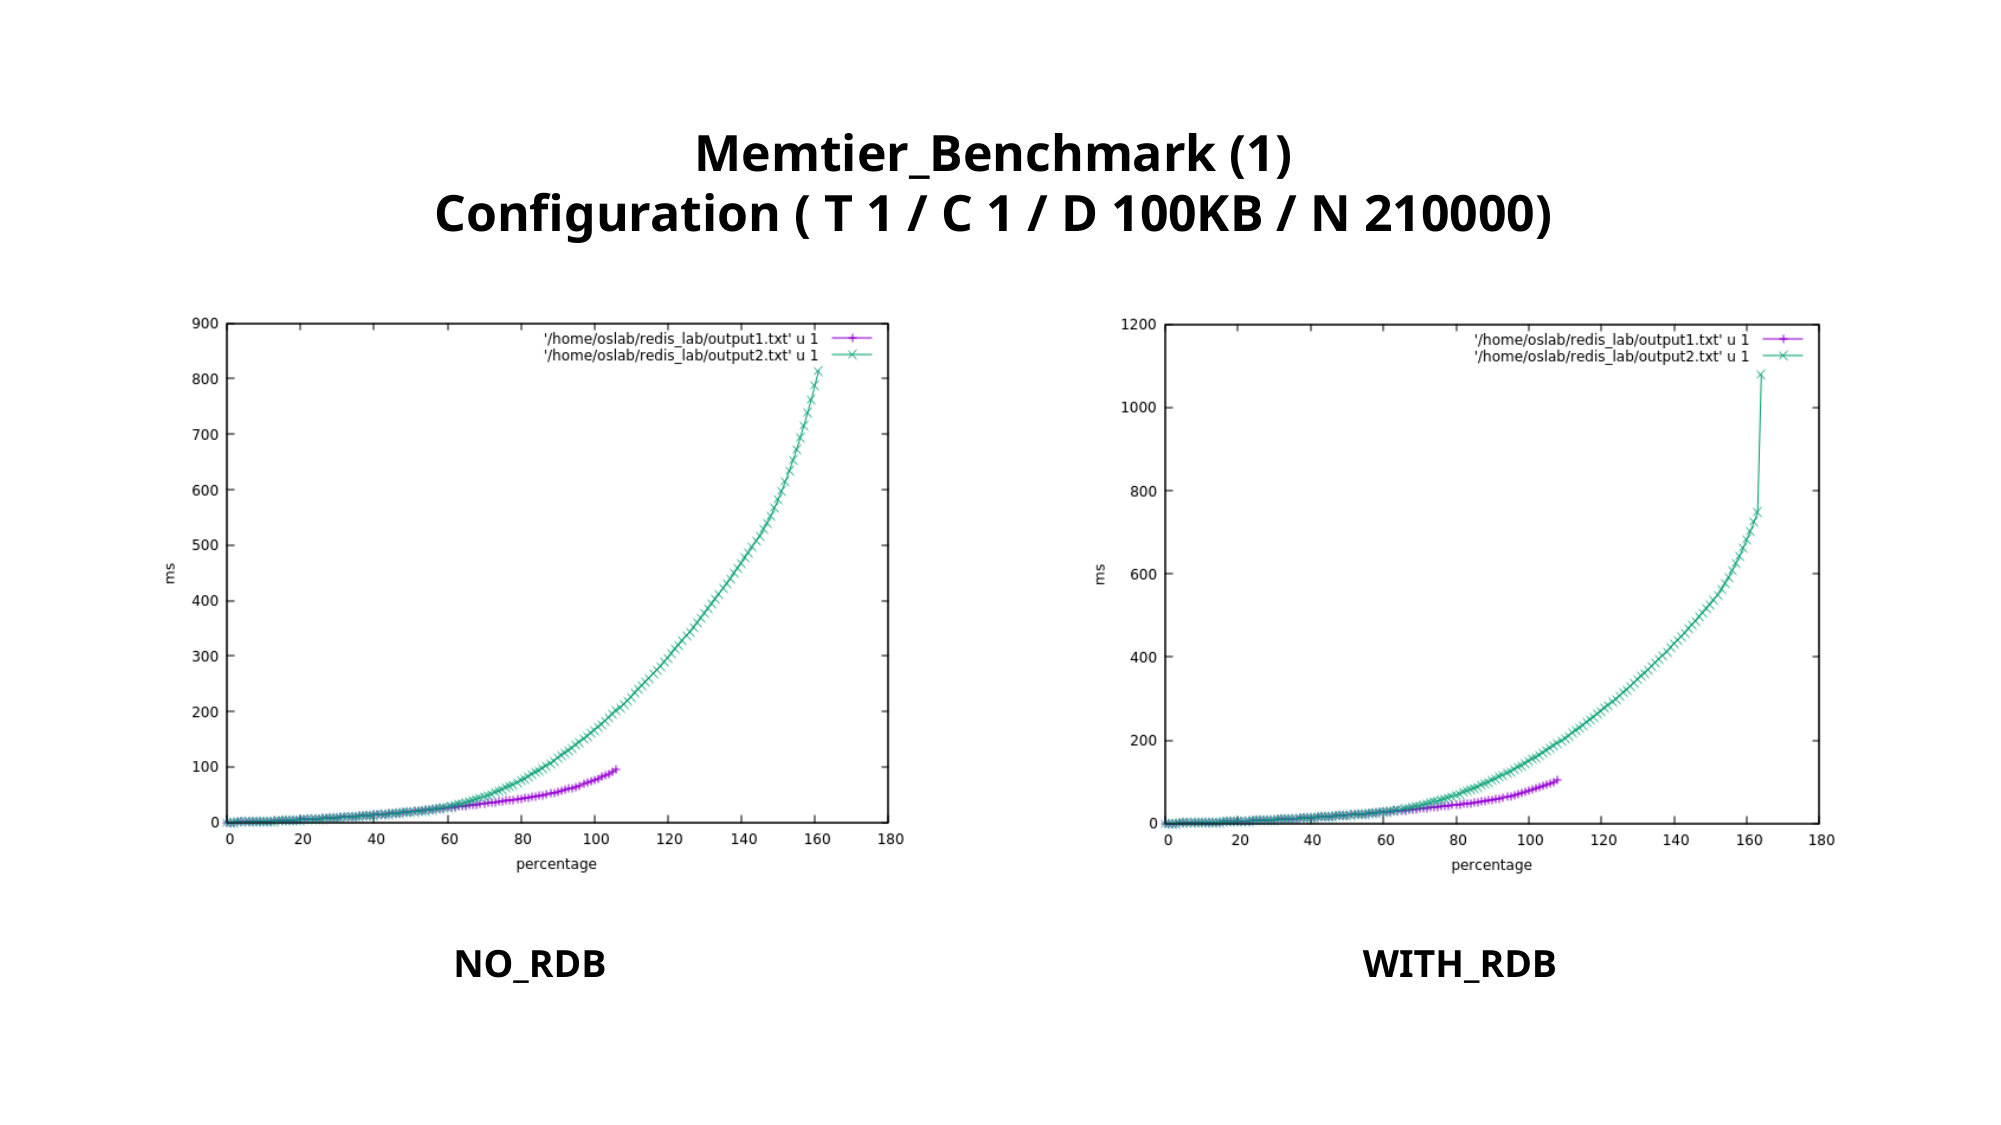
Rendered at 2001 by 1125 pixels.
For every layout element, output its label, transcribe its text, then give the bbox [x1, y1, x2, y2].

picture [156, 306, 913, 875]
text_box NO_RDB [438, 932, 631, 993]
picture [1086, 307, 1844, 876]
text_box WITH_RDB [1348, 932, 1588, 993]
text_box Memtier_Benchmark (1) Configuration ( T 1 / C 1 / D 100KB / N 210000) [402, 114, 1598, 250]
